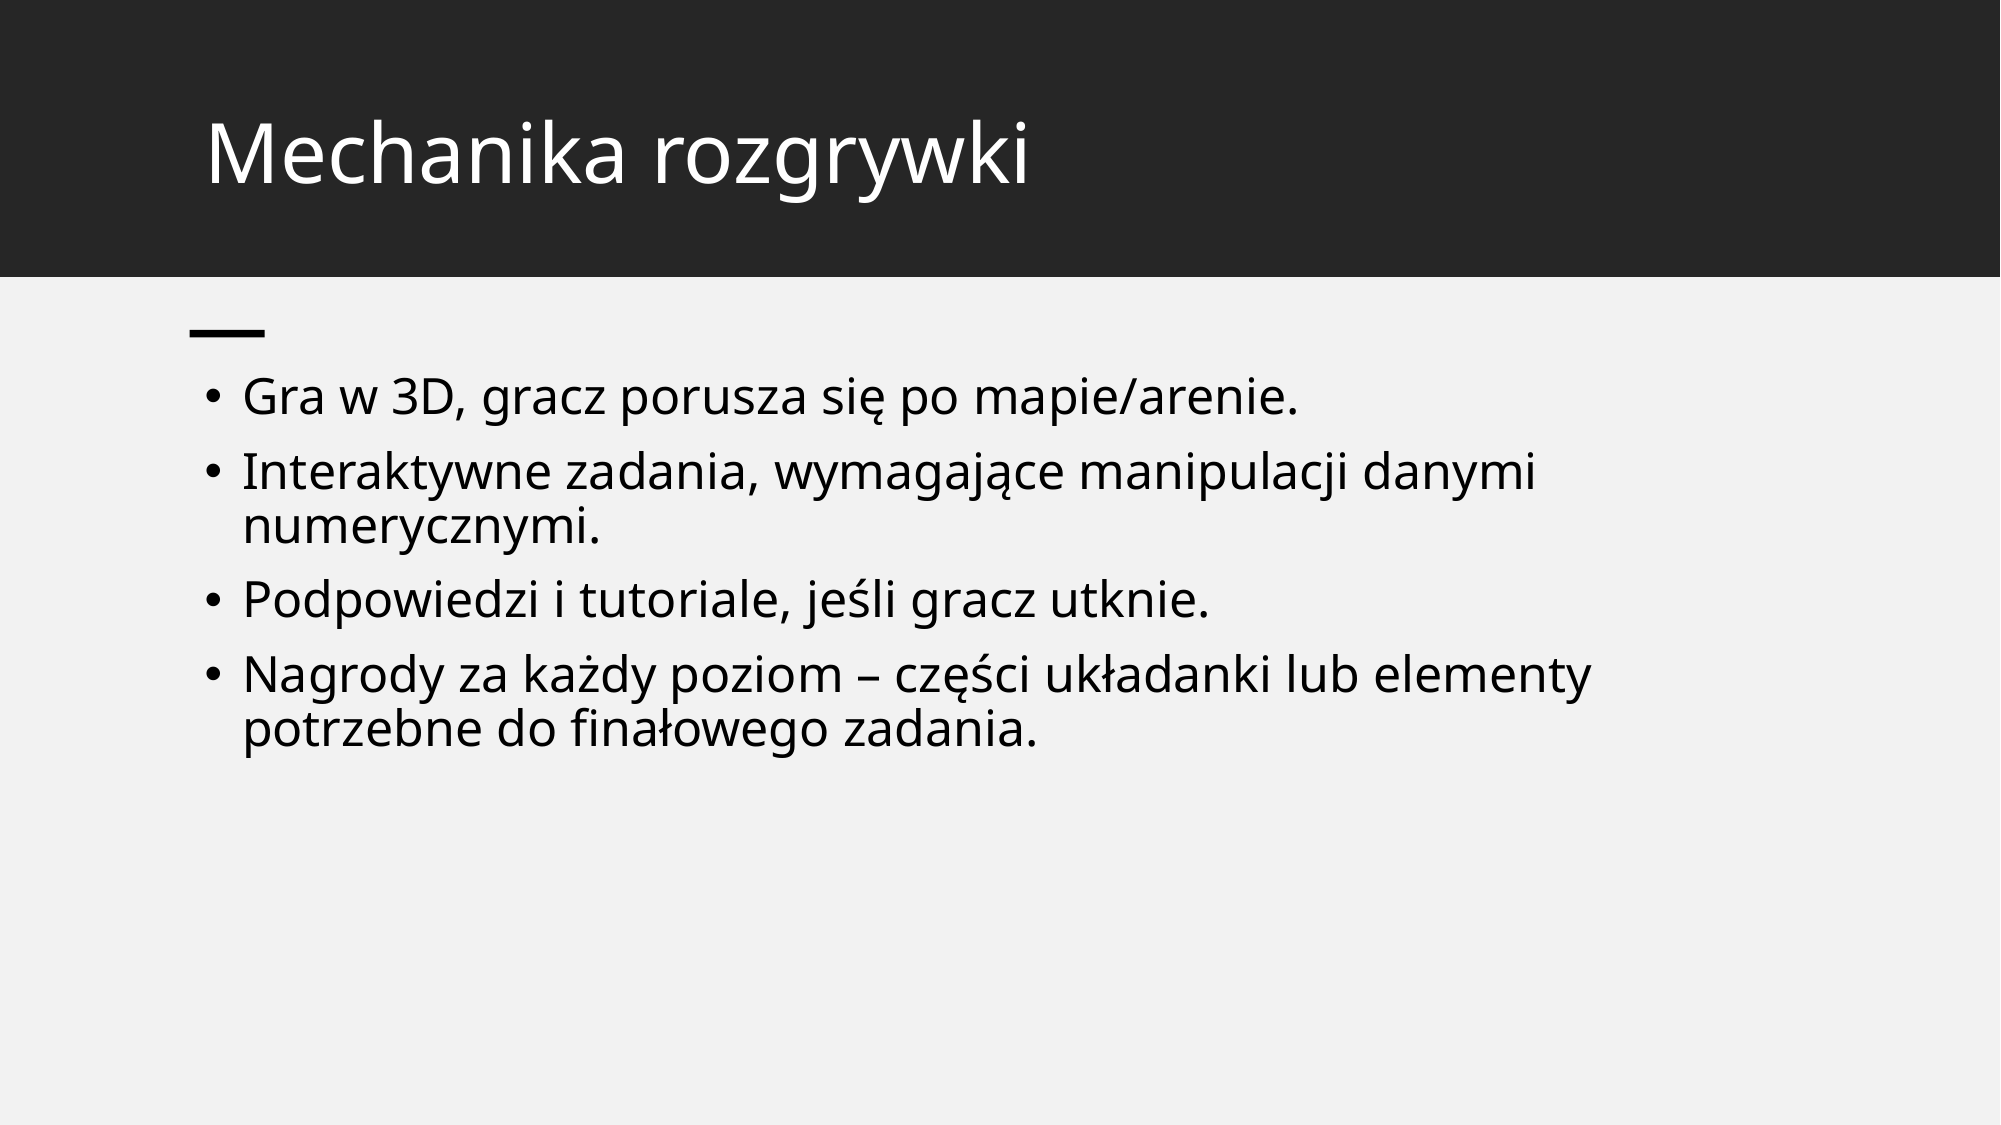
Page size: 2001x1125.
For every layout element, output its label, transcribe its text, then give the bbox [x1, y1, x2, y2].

text_box [188, 328, 266, 339]
title Mechanika rozgrywki [189, 104, 1812, 253]
text_box [0, 275, 2000, 1125]
list Gra w 3D, gracz porusza się po mapie/arenie. Interaktywne zadania, wymagające manipulacji danymi numerycznymi. Podpowiedzi i tutoriale, jeśli gracz utknie. Nagrody za każdy poziom – części układanki lub elementy potrzebne do finałowego zadania. [189, 363, 1811, 1014]
text_box [0, 0, 2000, 275]
